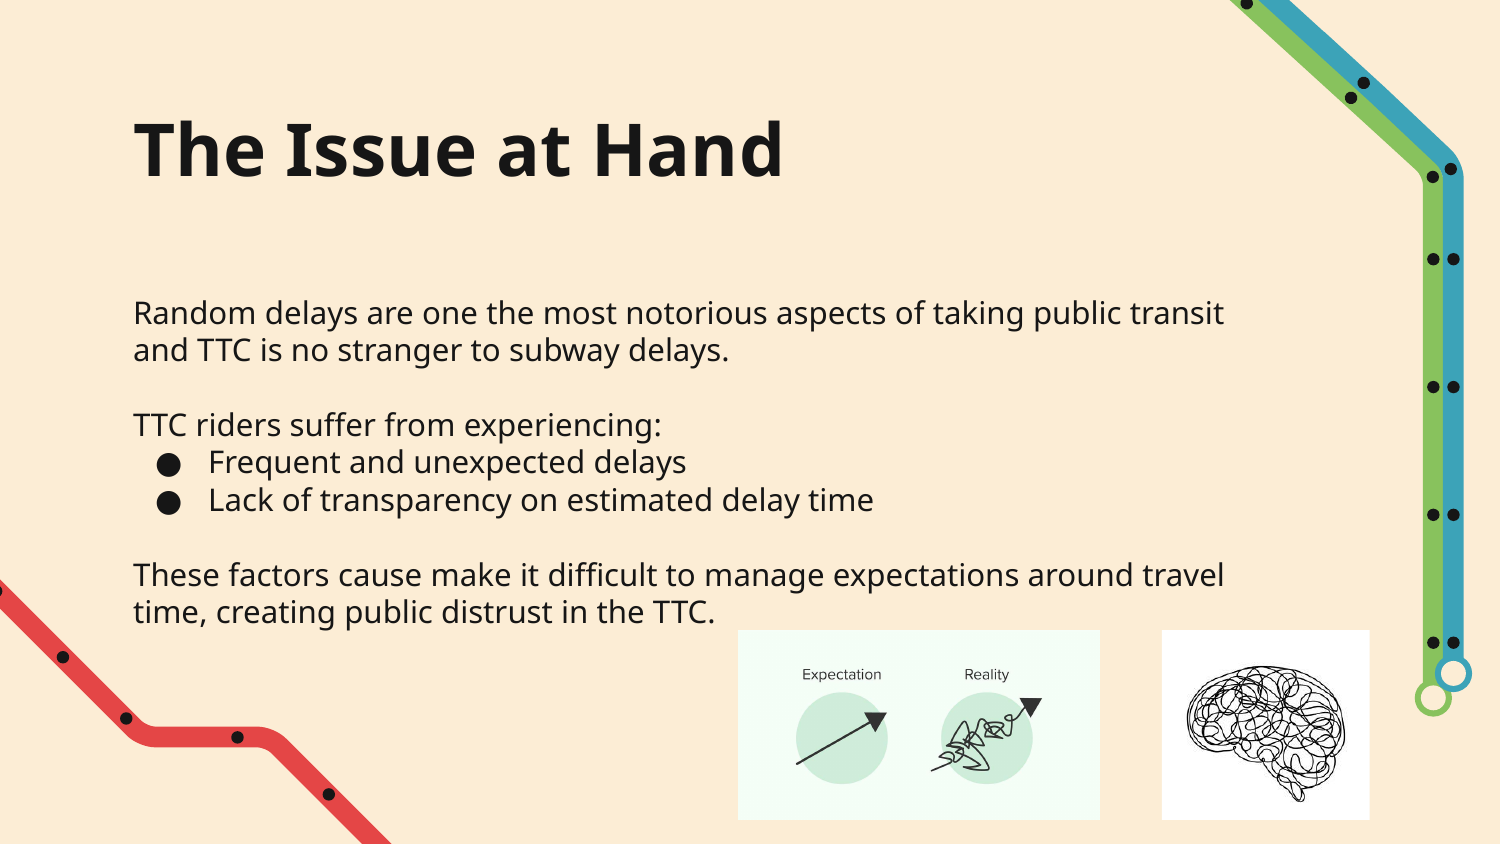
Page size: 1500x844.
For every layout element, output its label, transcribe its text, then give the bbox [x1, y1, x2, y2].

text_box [0, 532, 450, 844]
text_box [840, 0, 1473, 717]
title The Issue at Hand [118, 88, 835, 291]
list Random delays are one the most notorious aspects of taking public transit and TTC is no stranger to subway delays. TTC riders suffer from experiencing: Frequent and unexpected delays Lack of transparency on estimated delay time These factors cause make it difficult to manage expectations around travel time, creating public distrust in the TTC. [118, 291, 835, 717]
picture [738, 629, 1101, 820]
picture [1161, 629, 1370, 820]
